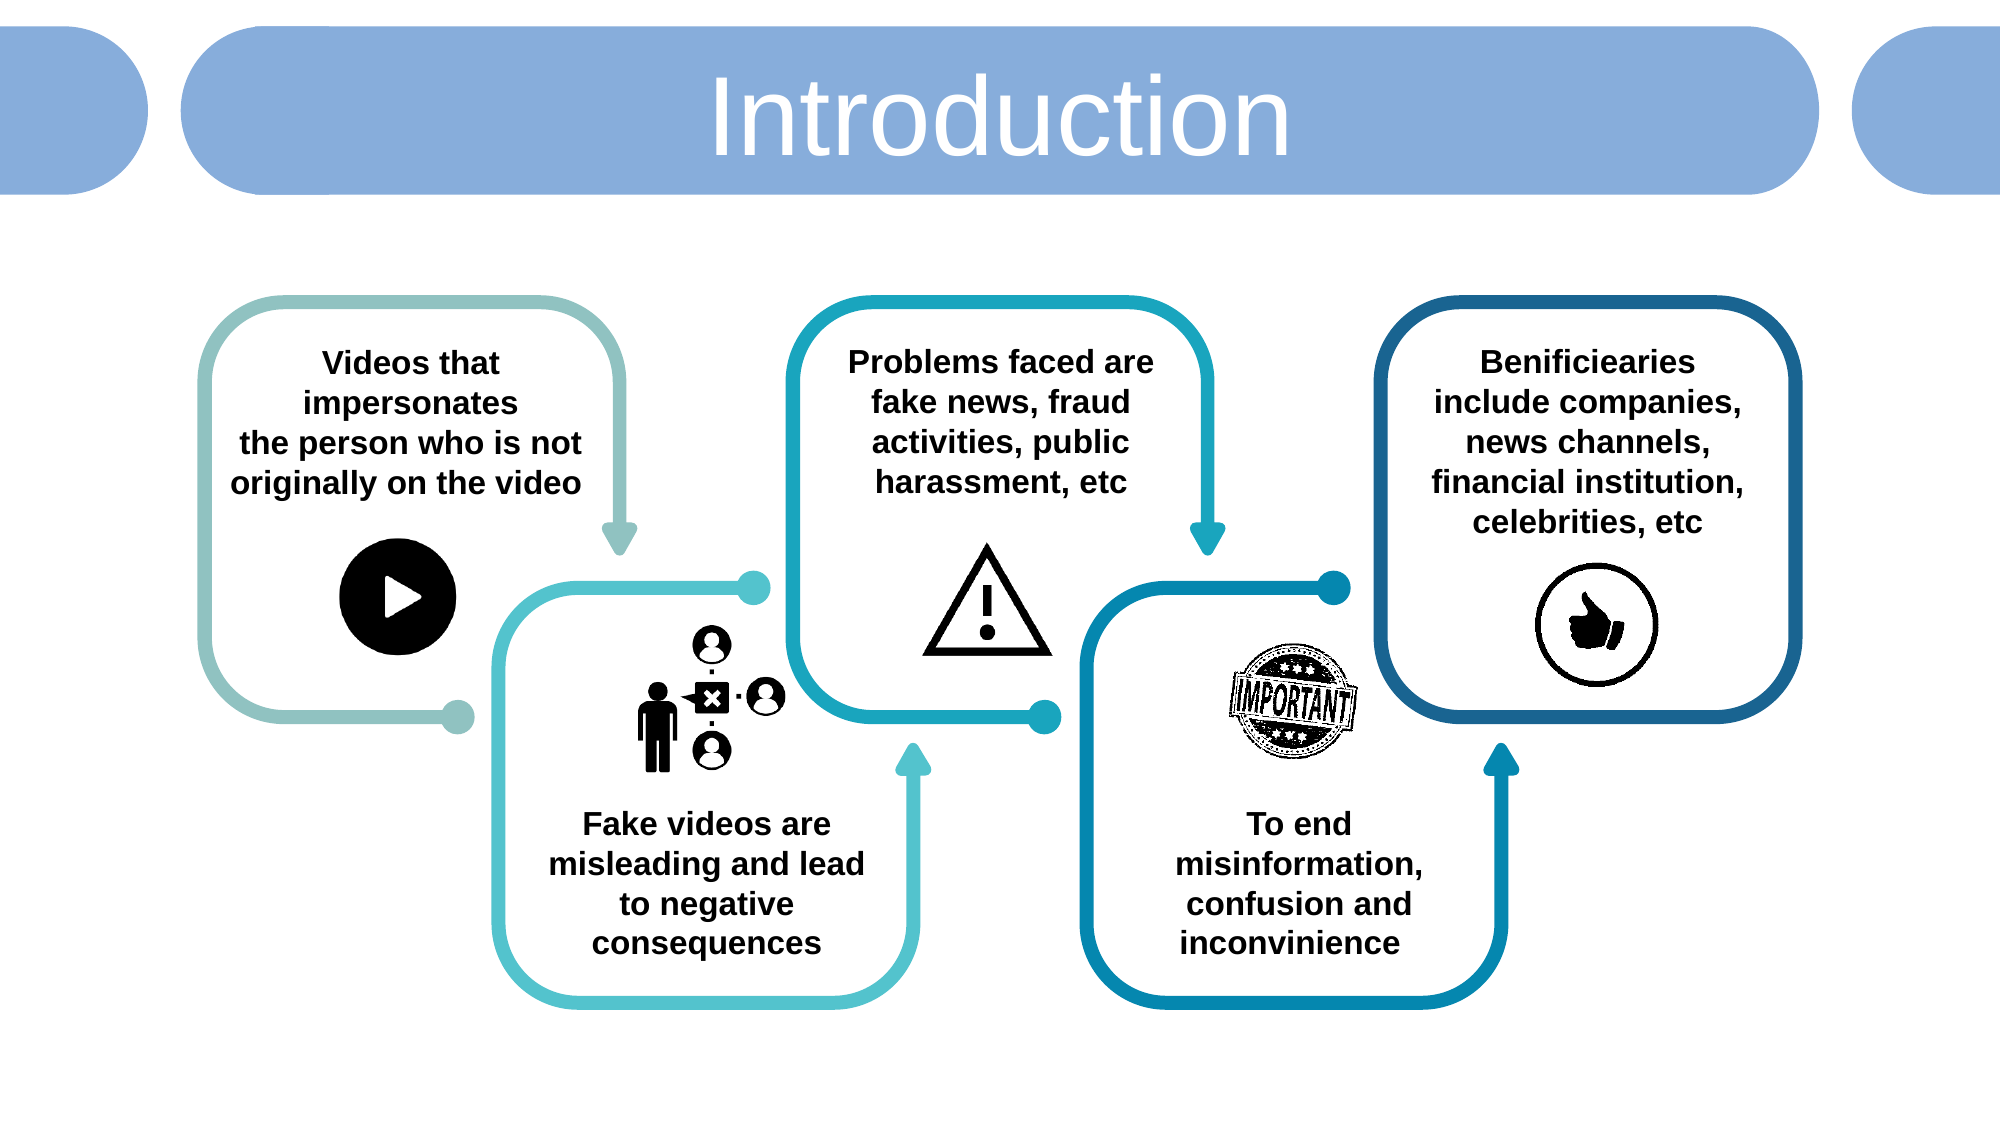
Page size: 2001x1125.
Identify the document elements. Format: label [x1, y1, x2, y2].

picture [1227, 635, 1359, 764]
picture [920, 530, 1054, 663]
picture [1530, 556, 1663, 696]
text_box [197, 295, 1803, 1010]
picture [331, 530, 464, 663]
picture [633, 620, 790, 777]
text_box [0, 26, 2000, 195]
